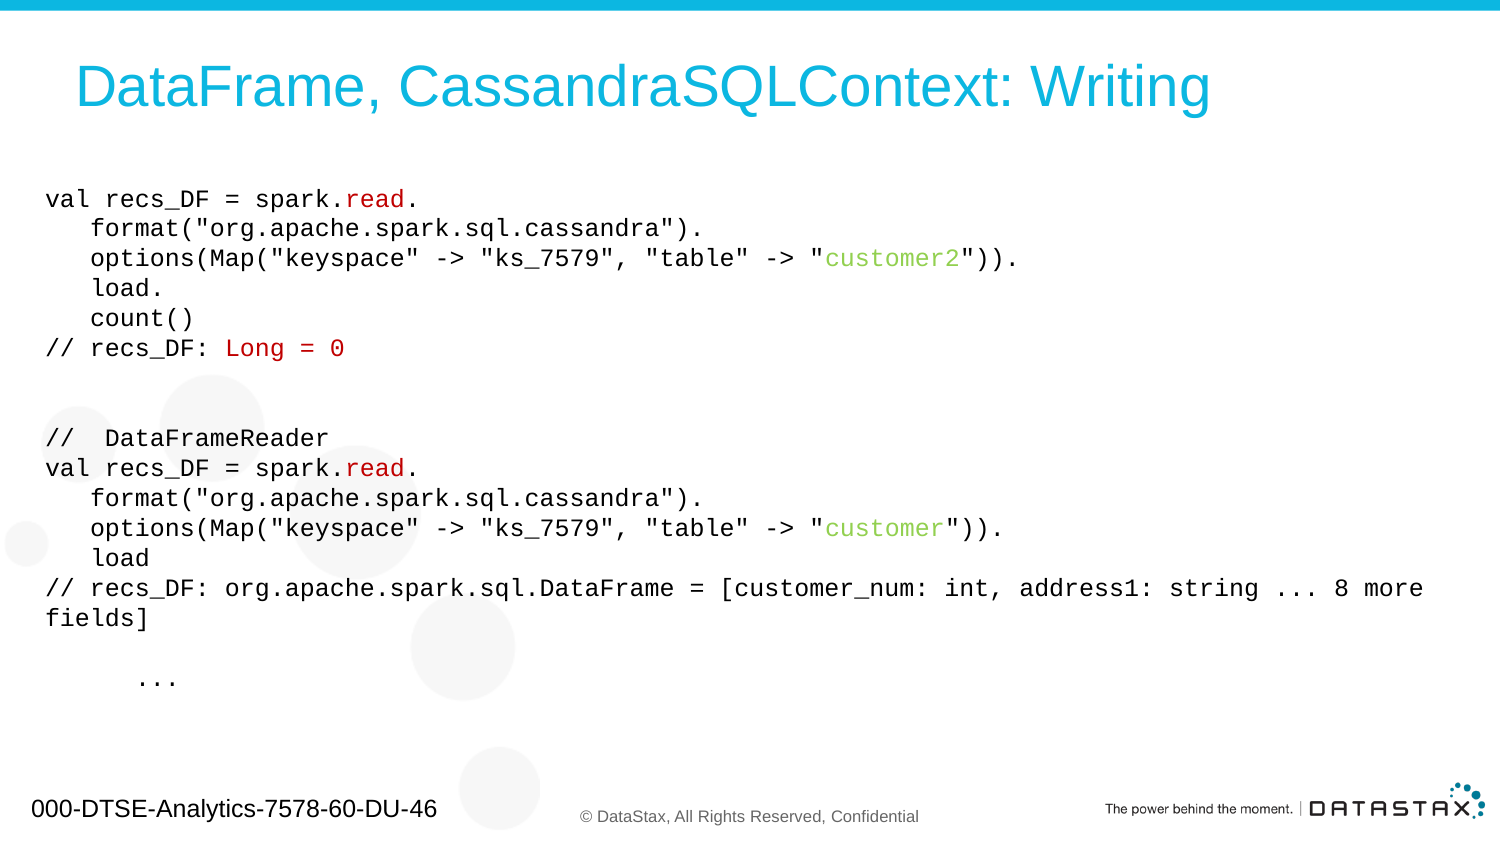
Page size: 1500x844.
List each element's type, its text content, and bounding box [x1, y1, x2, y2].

text_box val recs_DF = spark.read. format("org.apache.spark.sql.cassandra"). options(Map("keyspace" -> "ks_7579", "table" -> "customer2")). load. count() // recs_DF: Long = 0 // DataFrameReader val recs_DF = spark.read. format("org.apache.spark.sql.cassandra"). options(Map("keyspace" -> "ks_7579", "table" -> "customer")). load // recs_DF: org.apache.spark.sql.DataFrame = [customer_num: int, address1: string ... 8 more fields] ... [30, 174, 1487, 699]
title DataFrame, CassandraSQLContext: Writing [75, 44, 1425, 135]
picture [1090, 767, 1500, 834]
slide_number 000-DTSE-Analytics-7578-60-DU-46 [16, 785, 720, 831]
